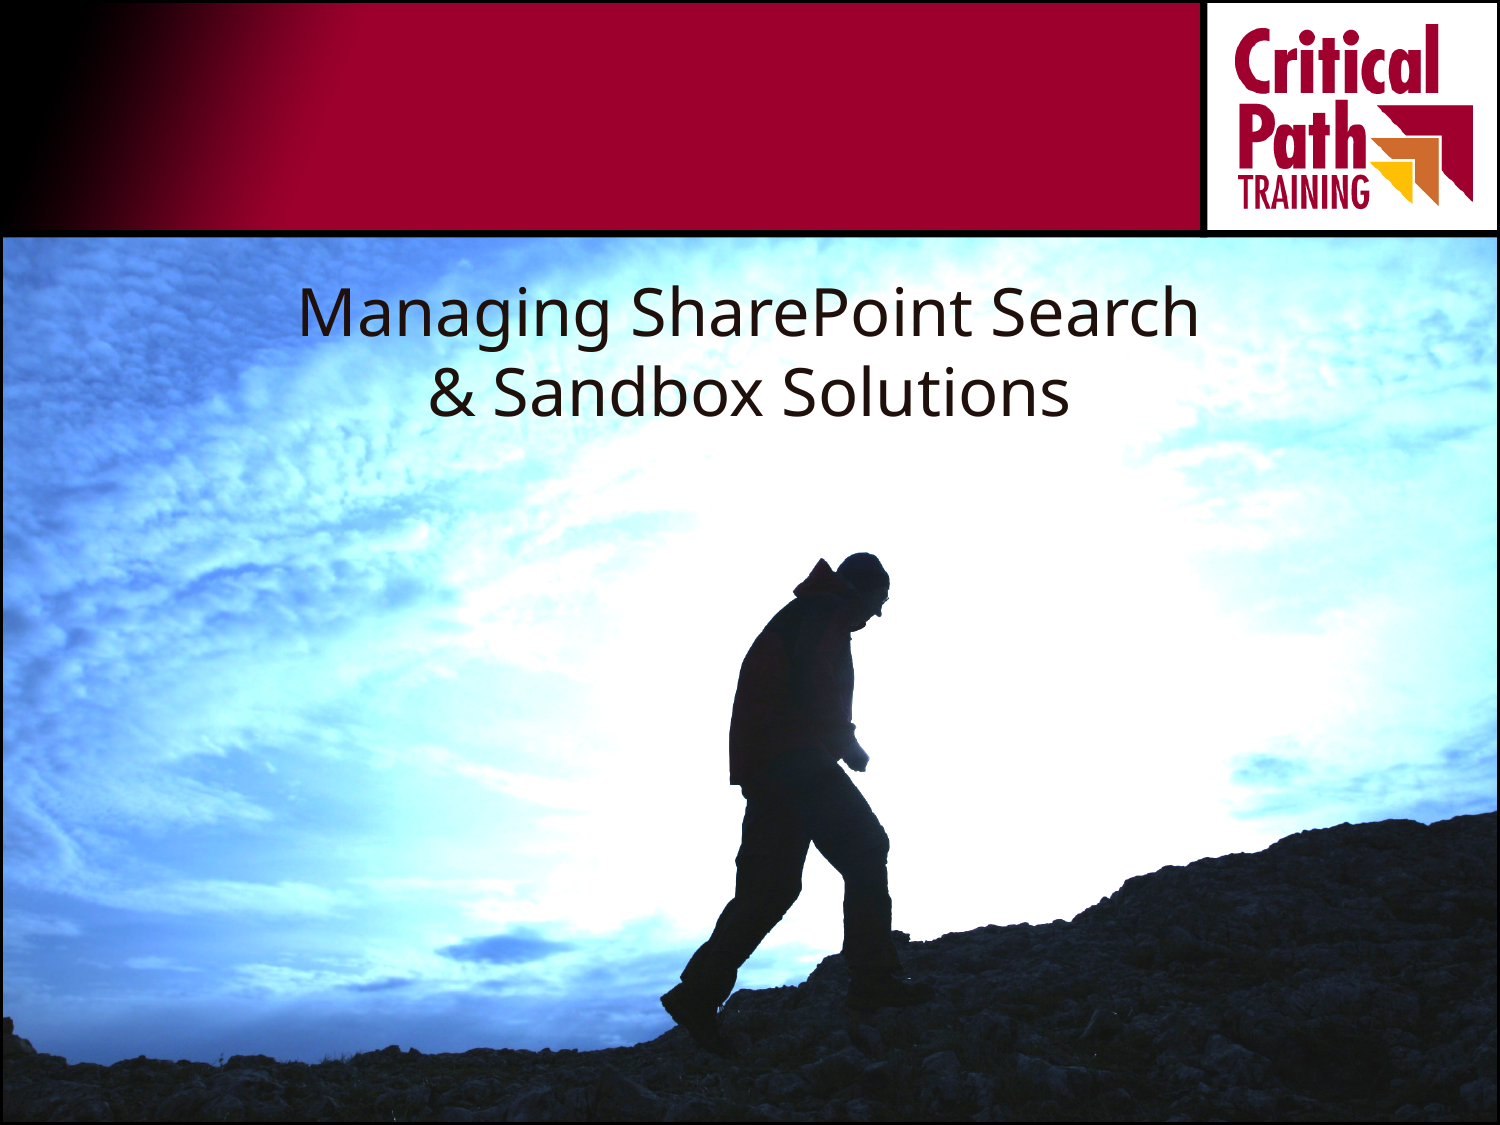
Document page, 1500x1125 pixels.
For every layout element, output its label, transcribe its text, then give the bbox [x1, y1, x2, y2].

picture [3, 3, 1200, 230]
picture [1235, 24, 1475, 213]
title Managing SharePoint Search & Sandbox Solutions [50, 262, 1450, 438]
